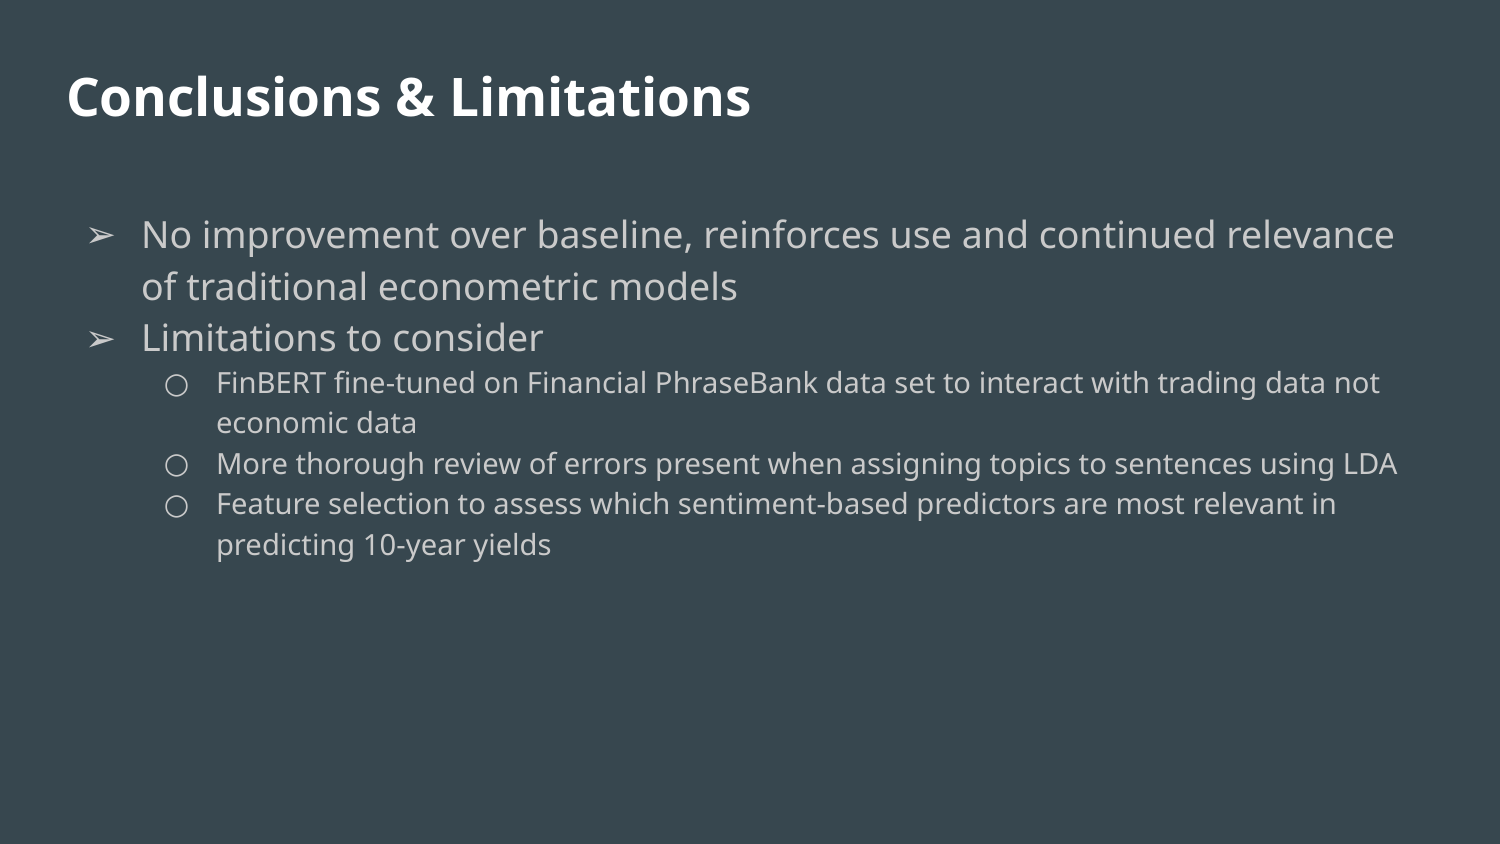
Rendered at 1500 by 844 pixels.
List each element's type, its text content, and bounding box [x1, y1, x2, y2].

list No improvement over baseline, reinforces use and continued relevance of traditional econometric models Limitations to consider FinBERT fine-tuned on Financial PhraseBank data set to interact with trading data not economic data More thorough review of errors present when assigning topics to sentences using LDA Feature selection to assess which sentiment-based predictors are most relevant in predicting 10-year yields [51, 189, 1449, 750]
title Conclusions & Limitations [51, 48, 1449, 142]
